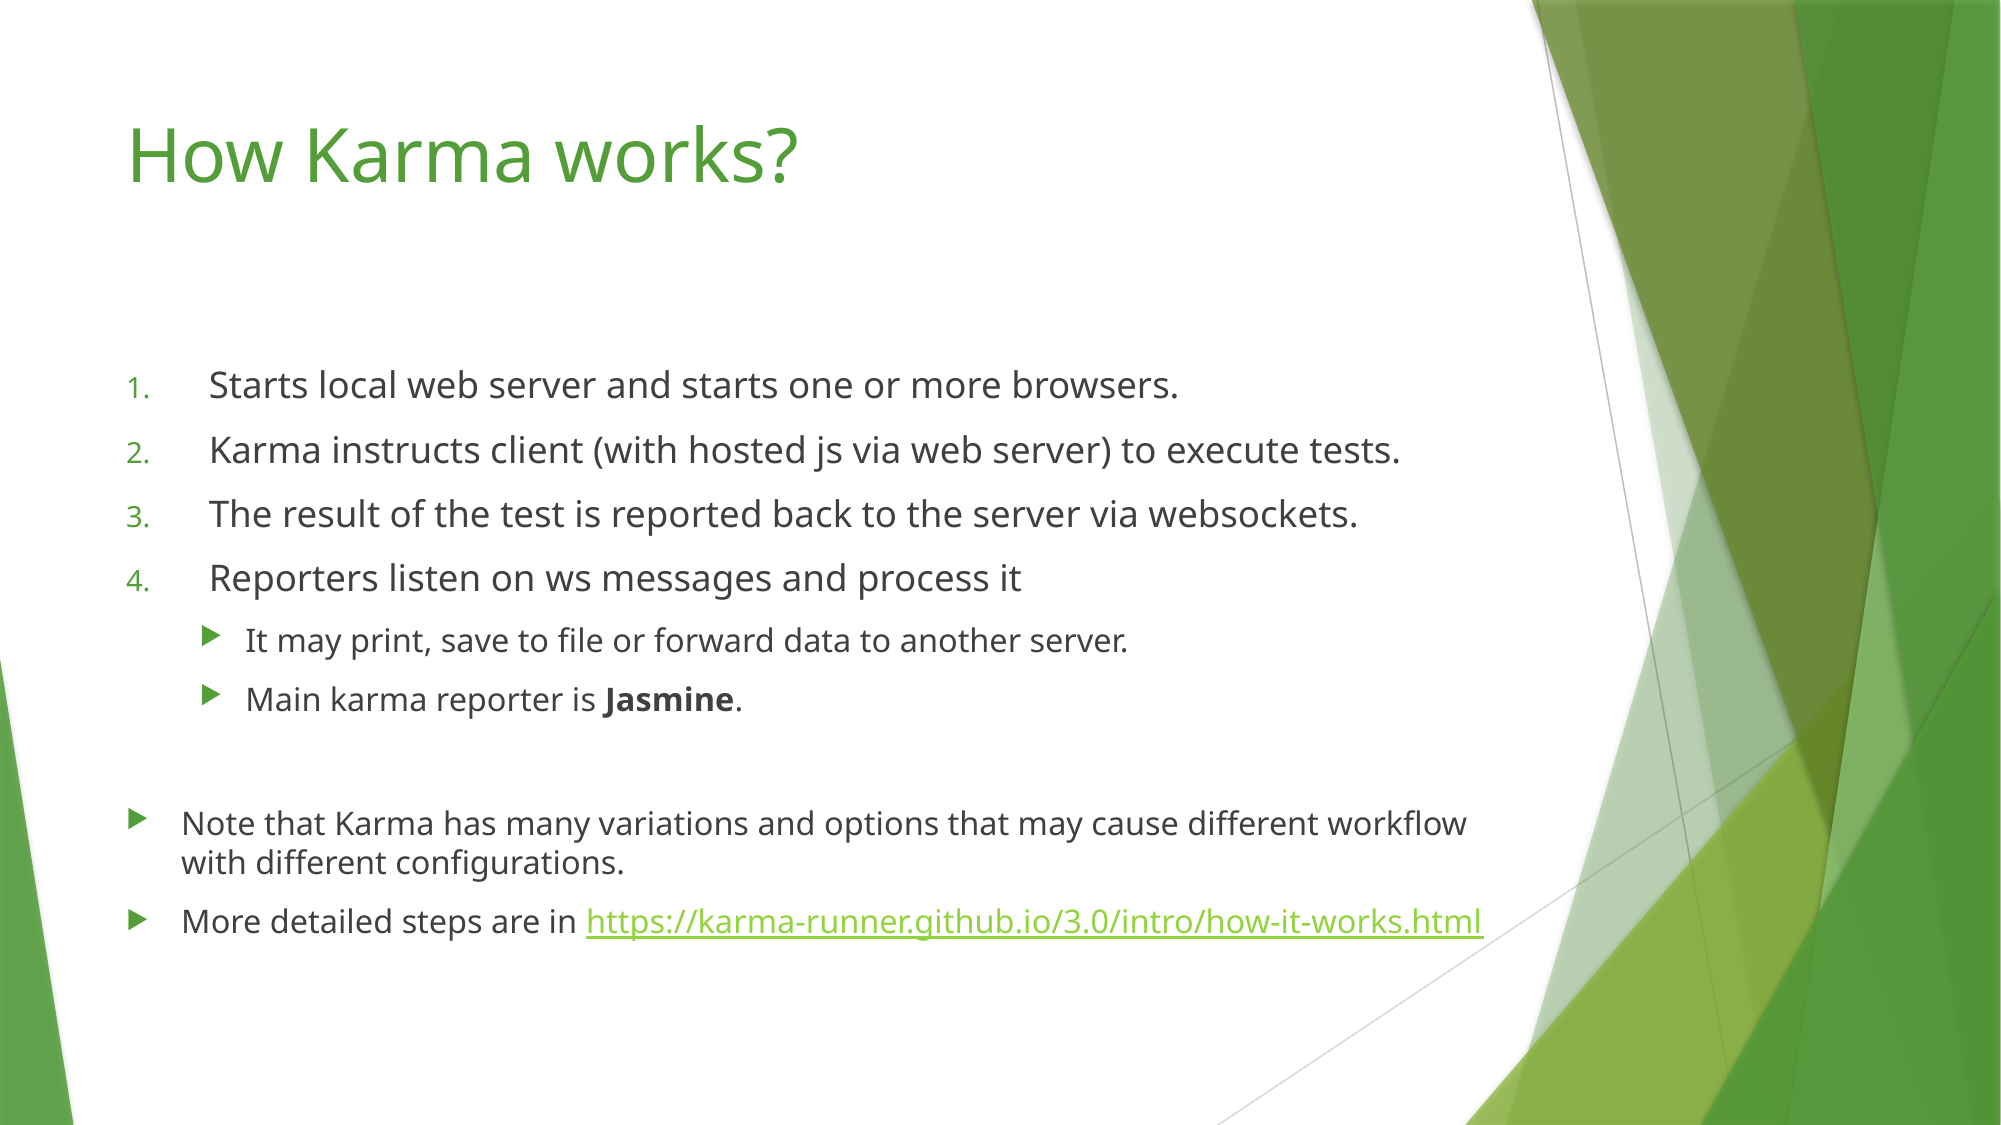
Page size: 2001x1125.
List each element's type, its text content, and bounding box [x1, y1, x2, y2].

title How Karma works? [111, 99, 1522, 317]
list Starts local web server and starts one or more browsers. Karma instructs client (with hosted js via web server) to execute tests. The result of the test is reported back to the server via websockets. Reporters listen on ws messages and process it It may print, save to file or forward data to another server. Main karma reporter is Jasmine. Note that Karma has many variations and options that may cause different workflow with different configurations. More detailed steps are in https://karma-runner.github.io/3.0/intro/how-it-works.html [111, 354, 1522, 992]
